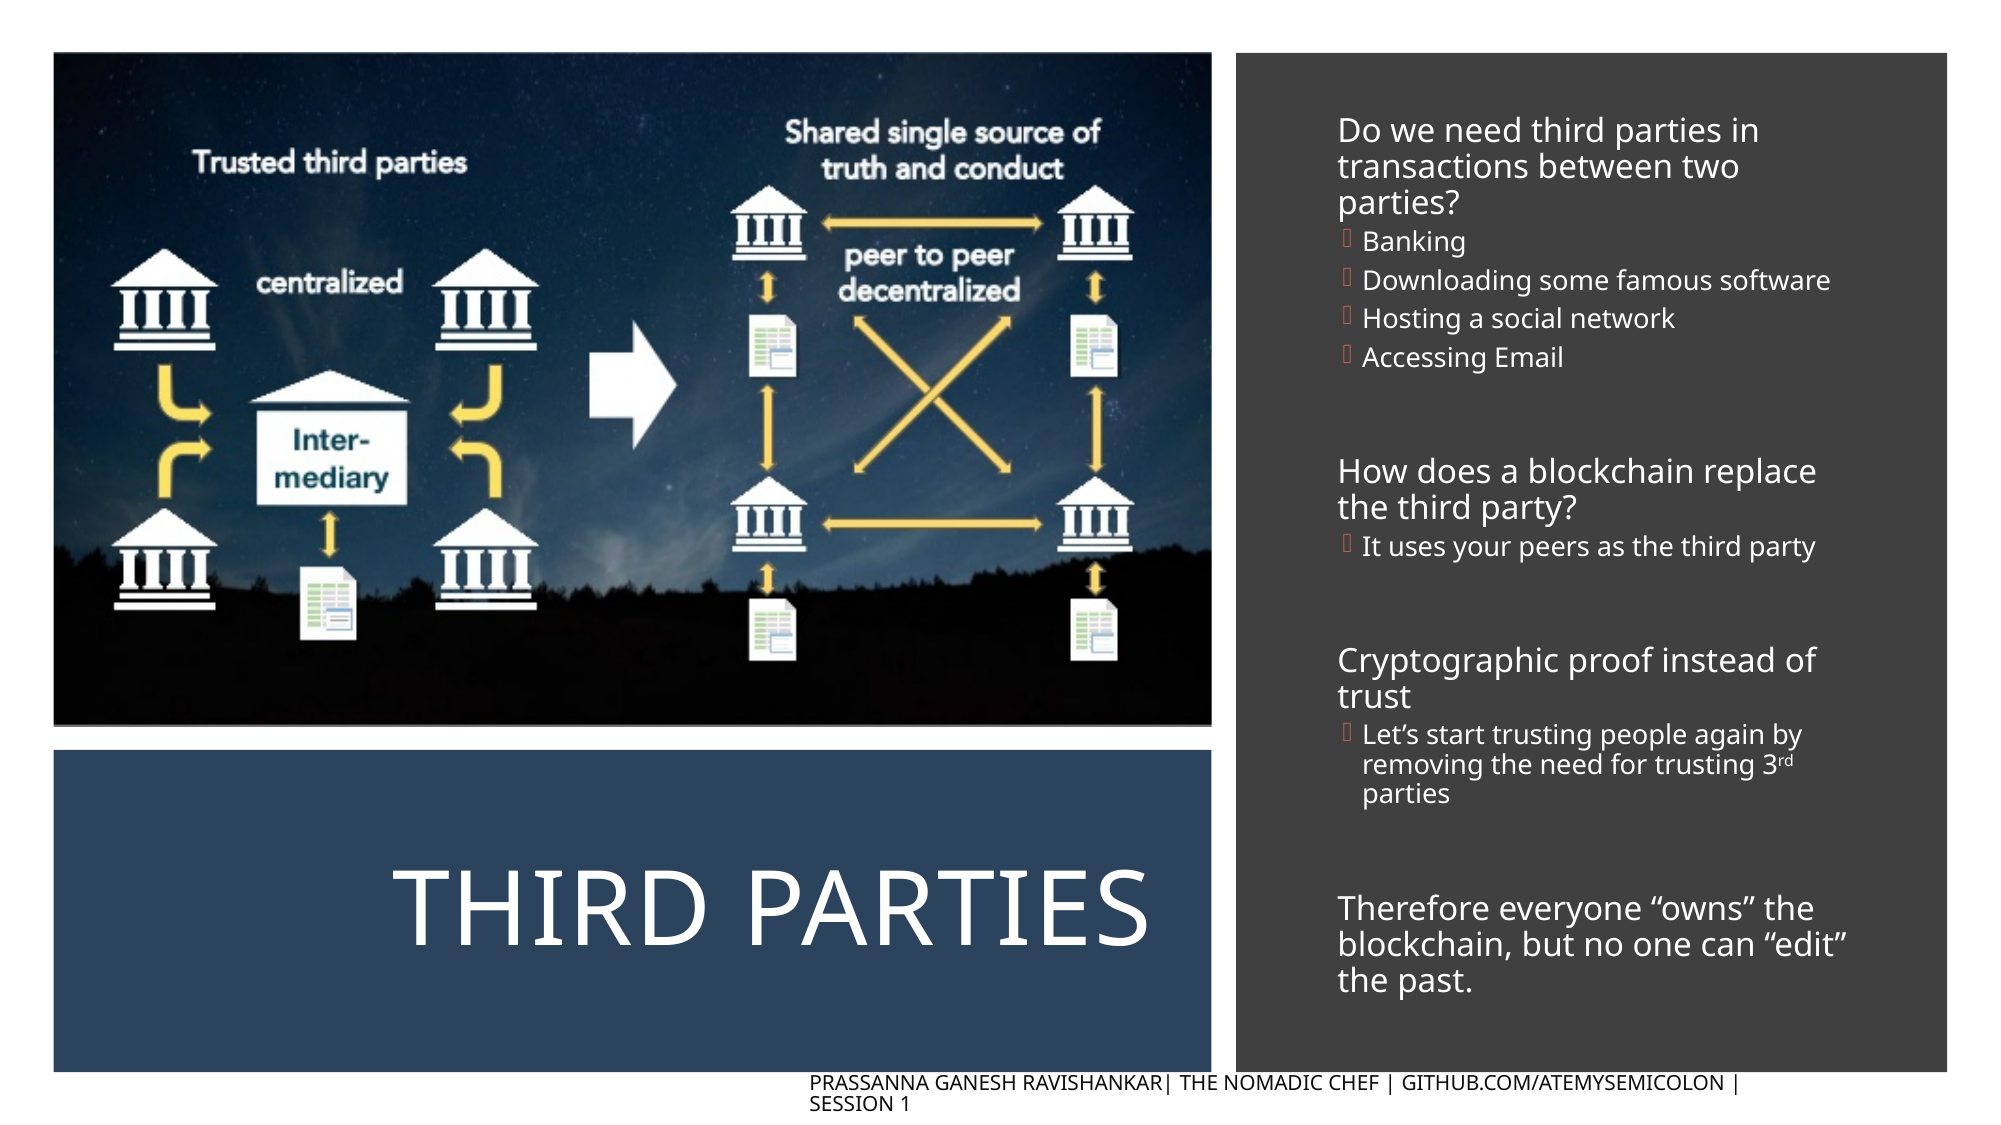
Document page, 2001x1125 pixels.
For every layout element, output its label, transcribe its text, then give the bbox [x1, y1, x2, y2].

text_box [1235, 51, 1948, 1074]
list Do we need third parties in transactions between two parties? Banking Downloading some famous software Hosting a social network Accessing Email How does a blockchain replace the third party? It uses your peers as the third party Cryptographic proof instead of trust Let’s start trusting people again by removing the need for trusting 3rd parties Therefore everyone “owns” the blockchain, but no one can “edit” the past. [1317, 100, 1879, 1013]
title Third parties [85, 782, 1168, 1049]
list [53, 52, 1212, 727]
text_box [52, 749, 1213, 1073]
footer Prassanna Ganesh Ravishankar| The nomadic Chef | github.com/atemysemicolon |Session 1 [794, 1061, 1763, 1107]
